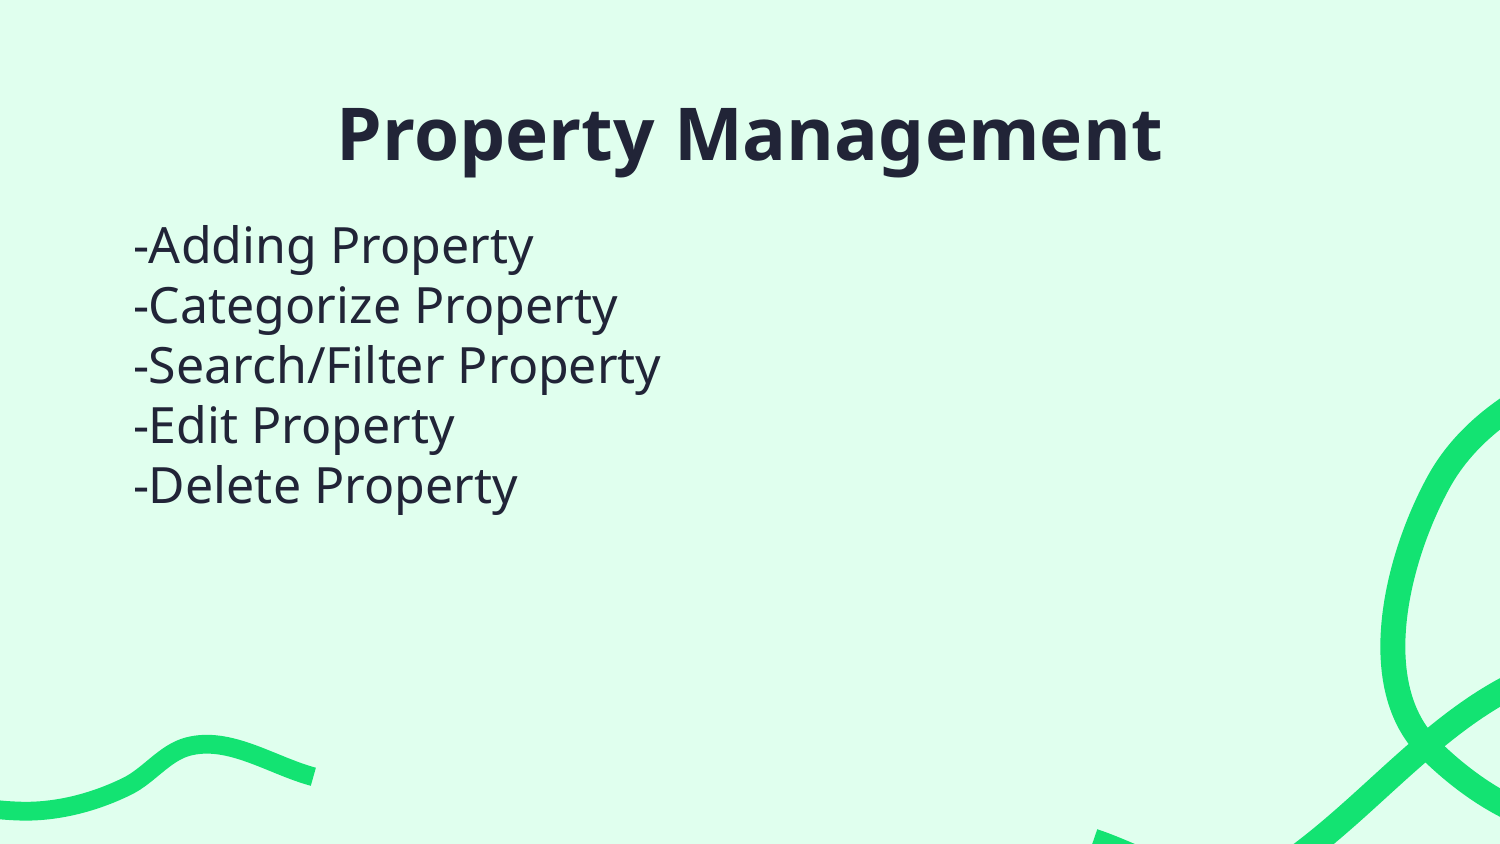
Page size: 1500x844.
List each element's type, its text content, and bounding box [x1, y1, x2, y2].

subtitle -Adding Property -Categorize Property -Search/Filter Property -Edit Property -Delete Property [118, 198, 1382, 756]
text_box [0, 742, 314, 812]
title Property Management [118, 72, 1382, 167]
text_box [1093, 413, 1500, 844]
